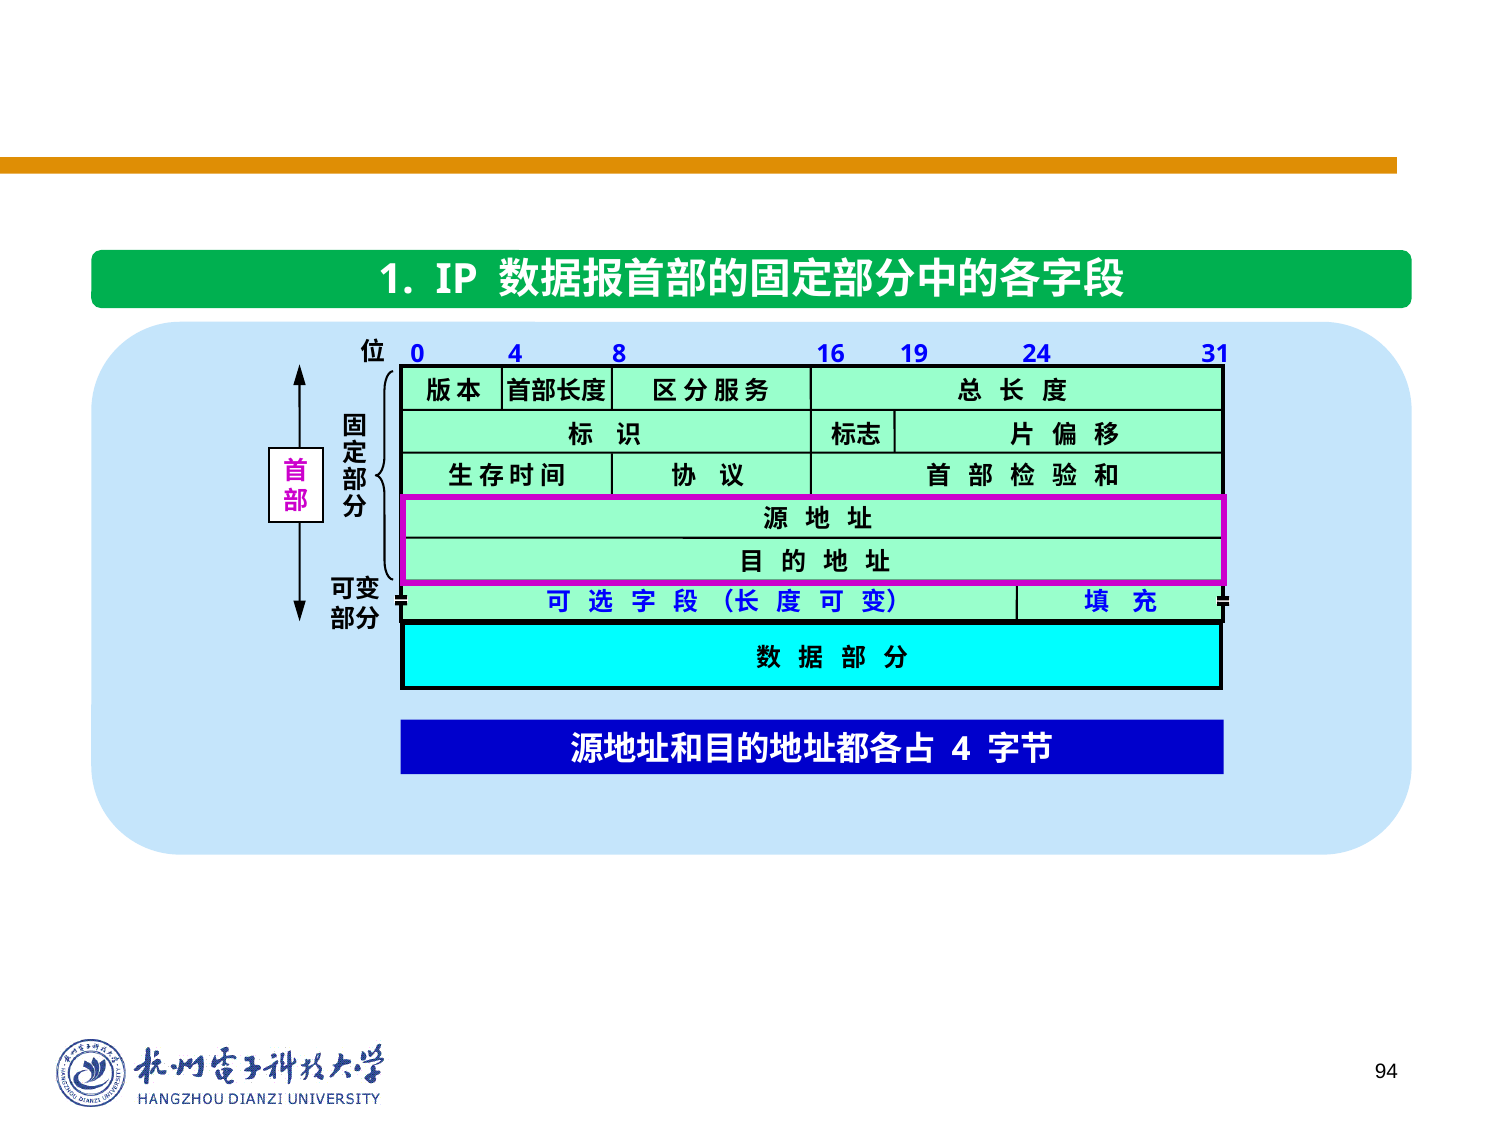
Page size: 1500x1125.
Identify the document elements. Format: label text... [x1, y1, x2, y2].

text_box 1. IP 数据报首部的固定部分中的各字段 [363, 244, 1140, 310]
picture [55, 1025, 407, 1125]
text_box [91, 249, 363, 309]
text_box [90, 320, 1413, 856]
text_box 源地址和目的地址都各占 4 字节 [400, 719, 1224, 775]
text_box [1140, 250, 1412, 309]
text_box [268, 328, 1246, 688]
